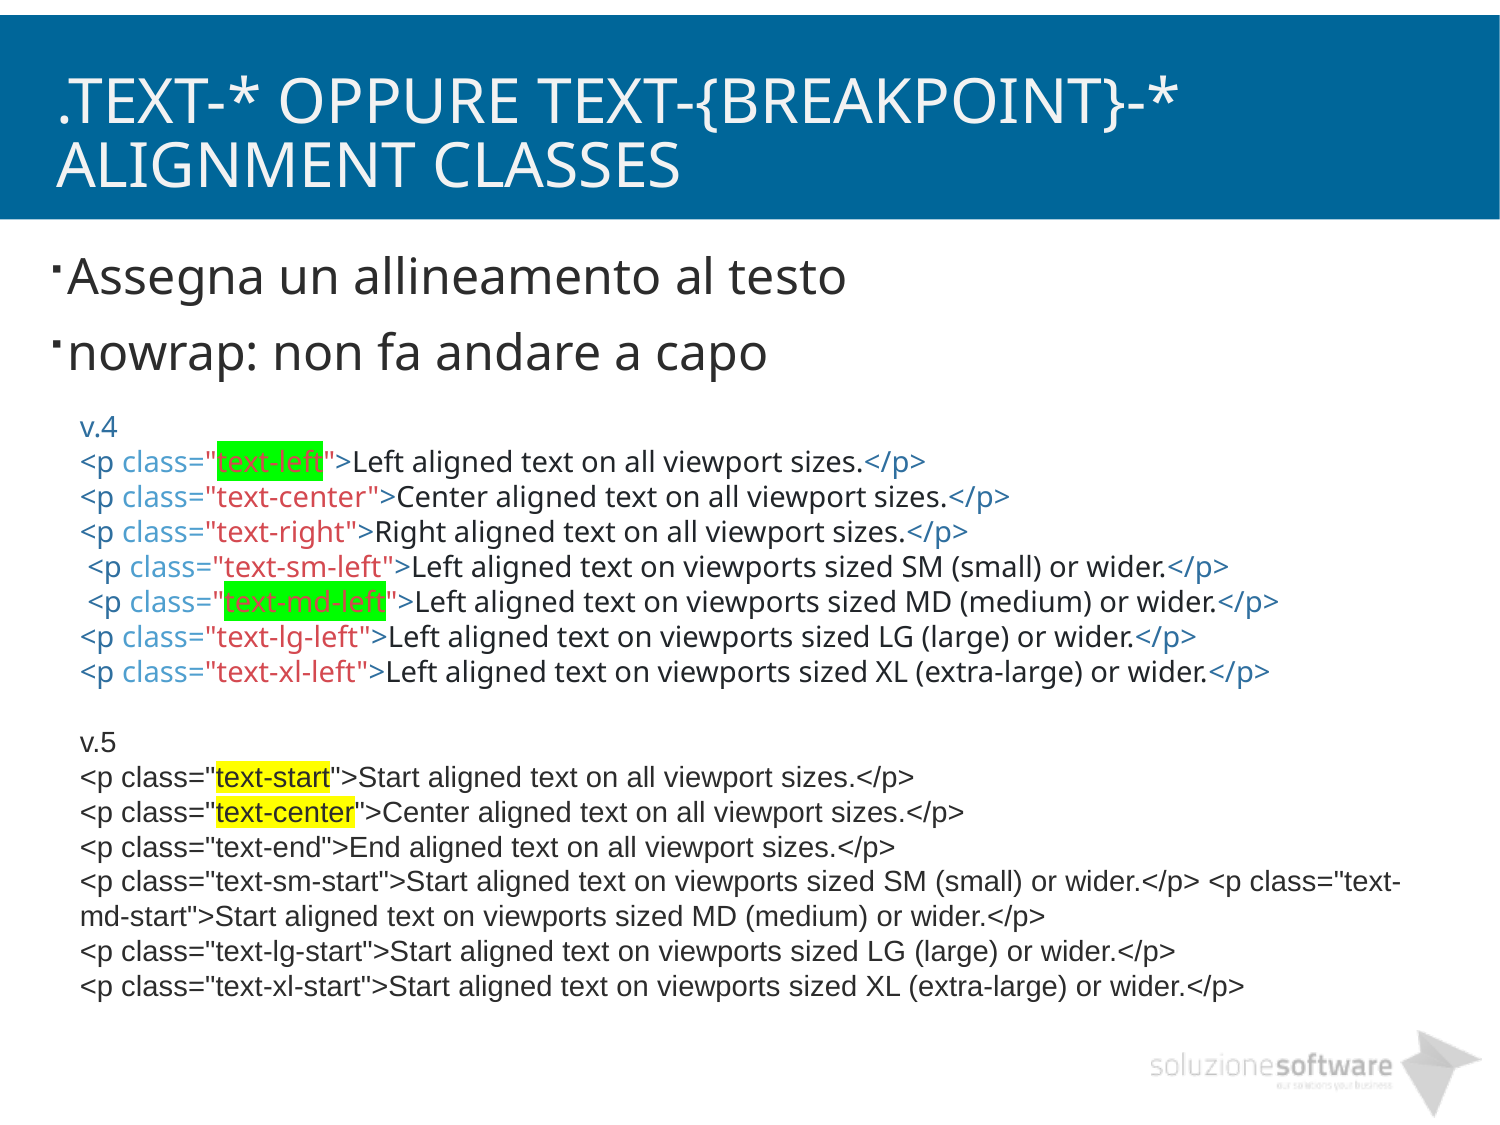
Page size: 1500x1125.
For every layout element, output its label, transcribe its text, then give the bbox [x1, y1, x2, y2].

text_box v.4 <p class="text-left">Left aligned text on all viewport sizes.</p> <p class="text-center">Center aligned text on all viewport sizes.</p> <p class="text-right">Right aligned text on all viewport sizes.</p> <p class="text-sm-left">Left aligned text on viewports sized SM (small) or wider.</p> <p class="text-md-left">Left aligned text on viewports sized MD (medium) or wider.</p> <p class="text-lg-left">Left aligned text on viewports sized LG (large) or wider.</p> <p class="text-xl-left">Left aligned text on viewports sized XL (extra-large) or wider.</p> v.5 <p class="text-start">Start aligned text on all viewport sizes.</p> <p class="text-center">Center aligned text on all viewport sizes.</p> <p class="text-end">End aligned text on all viewport sizes.</p> <p class="text-sm-start">Start aligned text on viewports sized SM (small) or wider.</p> <p class="text-md-start">Start aligned text on viewports sized MD (medium) or wider.</p> <p class="text-lg-start">Start aligned text on viewports sized LG (large) or wider.</p> <p class="text-xl-start">Start aligned text on viewports sized XL (extra-large) or wider.</p> [64, 408, 1448, 1038]
list Assegna un allineamento al testo nowrap: non fa andare a capo [30, 243, 1470, 1024]
title .text-* oppure text-{breakpoint}-* Alignment classes [41, 54, 1459, 218]
